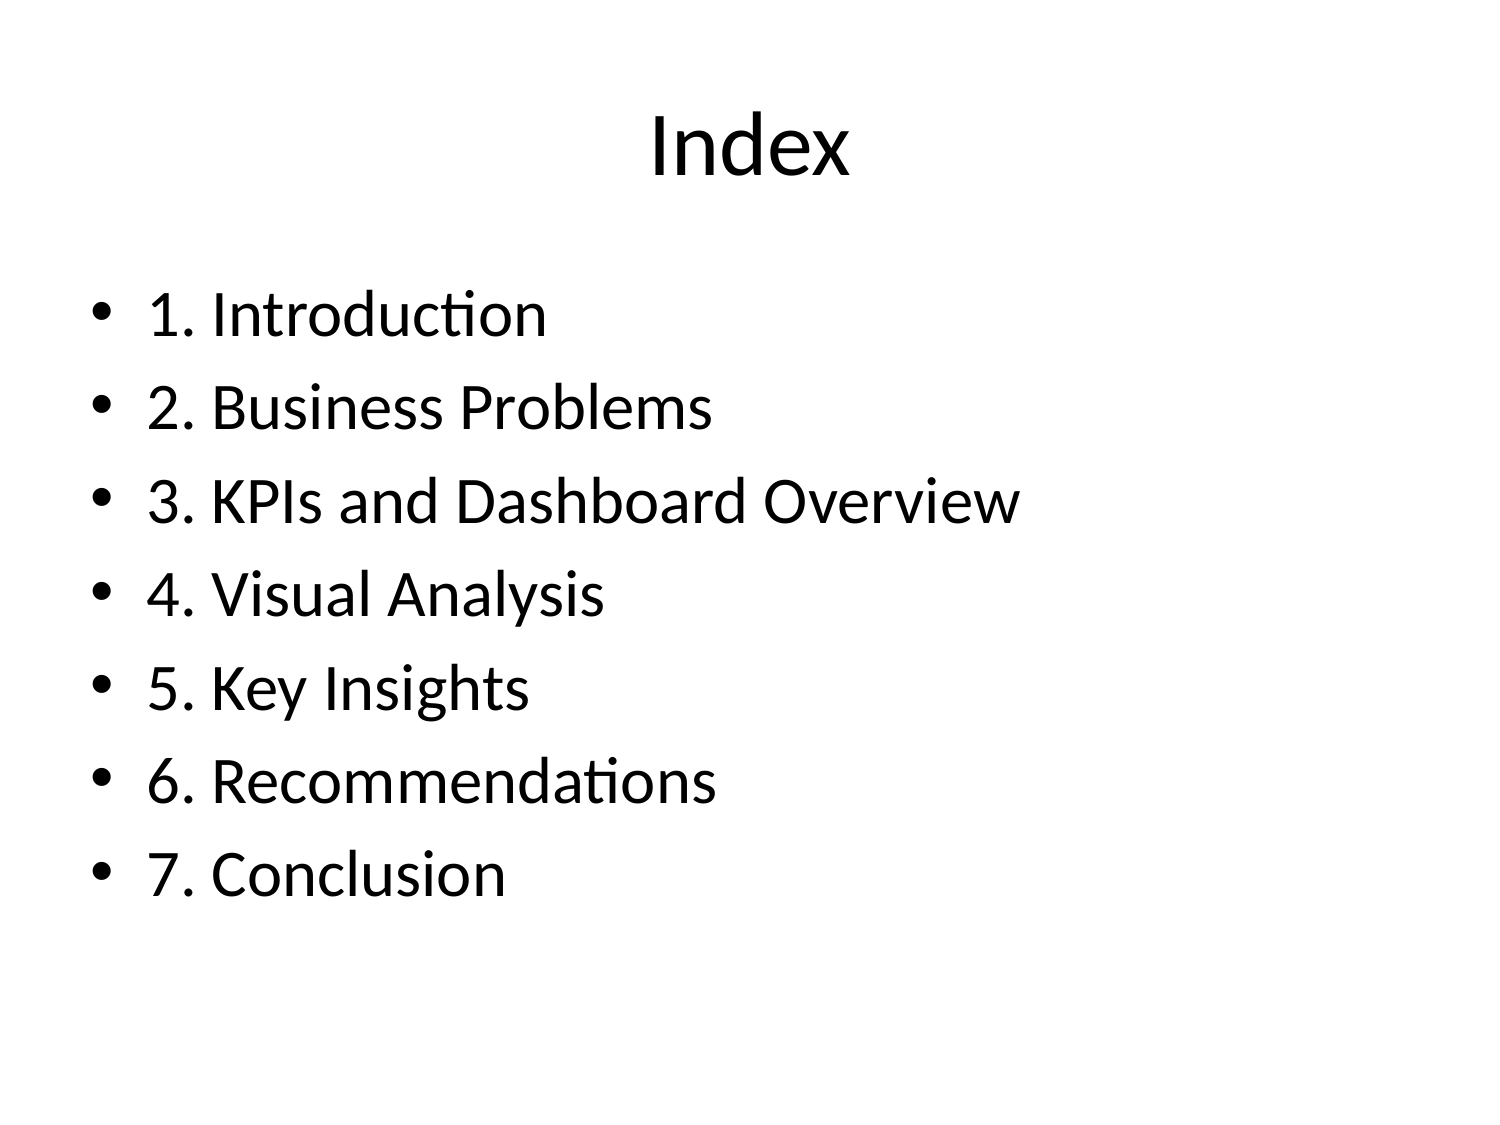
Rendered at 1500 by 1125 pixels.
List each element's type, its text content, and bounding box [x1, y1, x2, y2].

list 1. Introduction 2. Business Problems 3. KPIs and Dashboard Overview 4. Visual Analysis 5. Key Insights 6. Recommendations 7. Conclusion [75, 262, 1425, 1005]
title Index [75, 45, 1425, 233]
